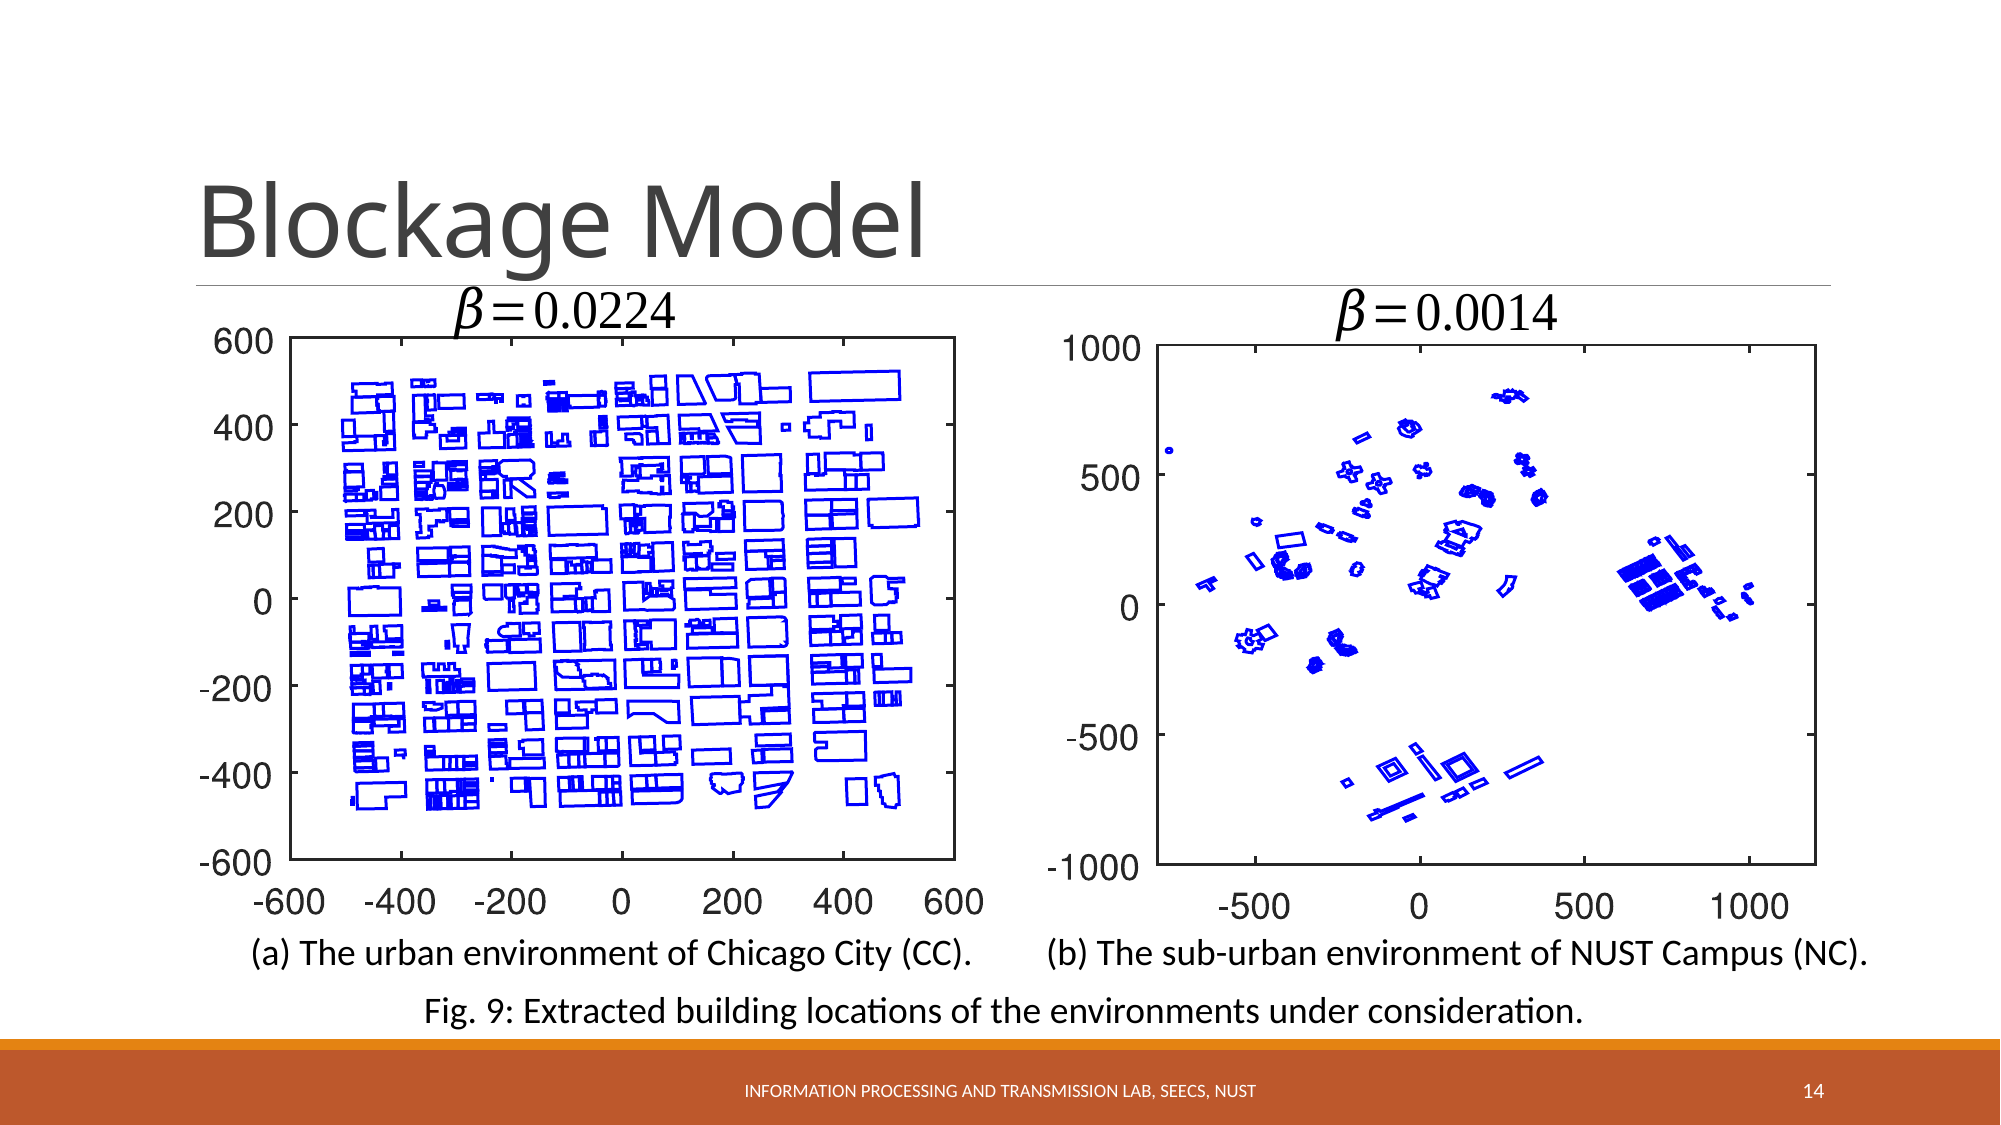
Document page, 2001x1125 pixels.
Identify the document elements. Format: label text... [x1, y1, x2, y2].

slide_number 14 [1624, 1059, 1840, 1120]
text_box Fig. 9: Extracted building locations of the environments under consideration. [409, 978, 1601, 1039]
footer Information Processing and Transmission Lab, SEECS, NUST [604, 1059, 1396, 1120]
picture [1043, 288, 1906, 945]
title Blockage Model [180, 47, 1830, 285]
text_box (b) The sub-urban environment of NUST Campus (NC). [1031, 951, 1885, 981]
text_box (a) The urban environment of Chicago City (CC). [235, 951, 989, 981]
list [179, 284, 1045, 941]
